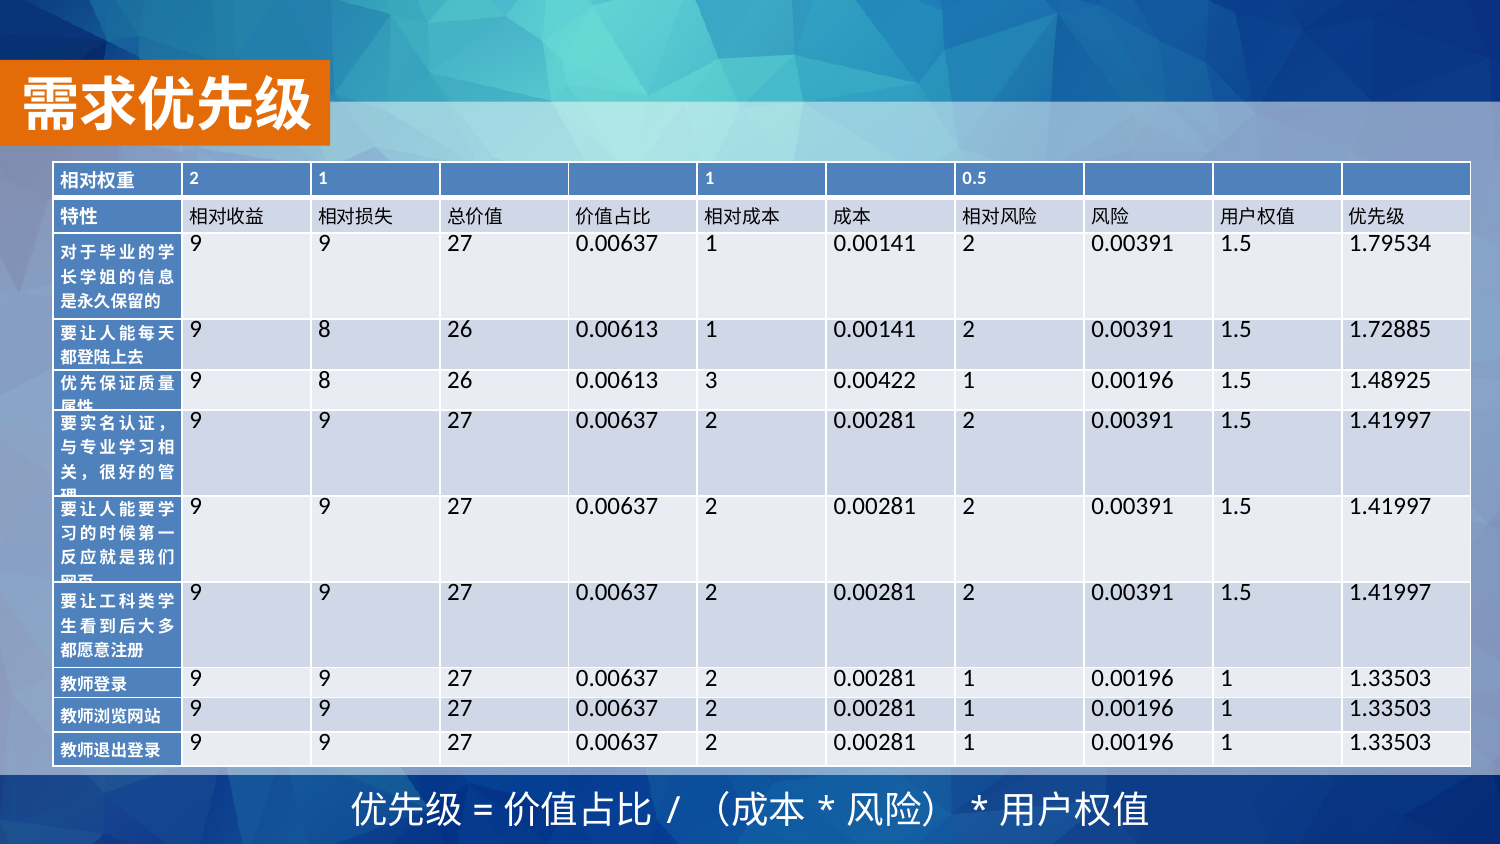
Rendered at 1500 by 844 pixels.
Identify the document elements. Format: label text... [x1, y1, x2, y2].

picture [0, 0, 1500, 101]
table_cell 27 [441, 733, 568, 765]
table_cell 0.00422 [827, 371, 954, 409]
table_cell 1.41997 [1343, 411, 1470, 495]
table_cell 9 [312, 411, 439, 495]
table_cell 1.5 [1214, 320, 1341, 369]
table_cell 0.00391 [1085, 234, 1212, 318]
table_cell 2 [956, 411, 1083, 495]
table_cell 0.00613 [569, 371, 696, 409]
text_box [0, 101, 1500, 775]
table_cell 1 [1214, 668, 1341, 697]
table_cell 对于毕业的学长学姐的信息是永久保留的 [54, 234, 181, 318]
table_cell 1.5 [1214, 371, 1341, 409]
table_cell 要让人能每天都登陆上去 [54, 320, 181, 369]
table_cell 1.5 [1214, 583, 1341, 667]
table_cell 8 [312, 371, 439, 409]
table_cell 1 [956, 733, 1083, 765]
table_cell 9 [183, 733, 310, 765]
table_header 1 [698, 163, 825, 195]
table_cell 2 [698, 733, 825, 765]
table_cell 2 [698, 497, 825, 581]
table_cell 0.00281 [827, 411, 954, 495]
table_header [569, 163, 696, 195]
table_cell 风险 [1085, 200, 1212, 232]
table_cell 1.5 [1214, 234, 1341, 318]
table_cell 9 [183, 583, 310, 667]
table_cell 2 [698, 411, 825, 495]
table_header [441, 163, 568, 195]
table_cell 2 [956, 583, 1083, 667]
table_cell 9 [183, 497, 310, 581]
table_cell 0.00281 [827, 668, 954, 697]
table_cell 教师浏览网站 [54, 698, 181, 731]
table_cell 1.33503 [1343, 733, 1470, 765]
table_cell 0.00637 [569, 411, 696, 495]
table_cell 0.00637 [569, 668, 696, 697]
table_cell 相对损失 [312, 200, 439, 232]
table_cell 1.5 [1214, 497, 1341, 581]
table_cell 3 [698, 371, 825, 409]
table_cell 0.00637 [569, 583, 696, 667]
table_cell 9 [183, 411, 310, 495]
table_cell 2 [698, 698, 825, 731]
table_cell 0.00391 [1085, 583, 1212, 667]
table_cell 1.48925 [1343, 371, 1470, 409]
table_header [827, 163, 954, 195]
table_cell 0.00391 [1085, 497, 1212, 581]
table_cell 总价值 [441, 200, 568, 232]
table_cell 27 [441, 583, 568, 667]
table_cell 0.00196 [1085, 698, 1212, 731]
table_cell 9 [183, 698, 310, 731]
table_header [1214, 163, 1341, 195]
table_cell 1.33503 [1343, 668, 1470, 697]
table_cell 要让人能要学习的时候第一反应就是我们网页 [54, 497, 181, 581]
table_header [1343, 163, 1470, 195]
table_header [1085, 163, 1212, 195]
table_cell 价值占比 [569, 200, 696, 232]
table_cell 2 [698, 583, 825, 667]
table_cell 成本 [827, 200, 954, 232]
table_cell 27 [441, 698, 568, 731]
table_cell 9 [312, 733, 439, 765]
picture [0, 775, 1500, 844]
table_cell 相对风险 [956, 200, 1083, 232]
table_cell 0.00637 [569, 733, 696, 765]
table_cell 相对成本 [698, 200, 825, 232]
table_cell 27 [441, 668, 568, 697]
text_box 优先级=价值占比/（成本*风险）*用户权值 [335, 779, 1165, 839]
table_cell 26 [441, 371, 568, 409]
table_cell 2 [698, 668, 825, 697]
table_cell 0.00196 [1085, 733, 1212, 765]
table_cell 0.00196 [1085, 668, 1212, 697]
table_cell 教师登录 [54, 668, 181, 697]
table_cell 1 [956, 668, 1083, 697]
table_cell 1.72885 [1343, 320, 1470, 369]
table_cell 9 [312, 497, 439, 581]
table_cell 0.00281 [827, 583, 954, 667]
table_cell 2 [956, 497, 1083, 581]
table_cell 2 [956, 234, 1083, 318]
table_cell 0.00637 [569, 234, 696, 318]
table_cell 9 [183, 320, 310, 369]
text_box 需求优先级 [0, 59, 335, 145]
table_cell 0.00141 [827, 234, 954, 318]
table_cell 特性 [54, 200, 181, 232]
table_cell 用户权值 [1214, 200, 1341, 232]
table_cell 8 [312, 320, 439, 369]
table_cell 9 [312, 583, 439, 667]
table_cell 9 [183, 371, 310, 409]
table_cell 0.00391 [1085, 411, 1212, 495]
table_cell 1.5 [1214, 411, 1341, 495]
table_cell 0.00141 [827, 320, 954, 369]
table_cell 1 [698, 320, 825, 369]
table_header 0.5 [956, 163, 1083, 195]
table_cell 优先保证质量属性 [54, 371, 181, 409]
table_cell 9 [312, 234, 439, 318]
table_cell 0.00637 [569, 698, 696, 731]
table_cell 9 [312, 698, 439, 731]
table_cell 1 [956, 371, 1083, 409]
table_cell 1.41997 [1343, 583, 1470, 667]
table_cell 9 [183, 668, 310, 697]
table_cell 2 [956, 320, 1083, 369]
table_cell 1 [1214, 733, 1341, 765]
table_cell 0.00391 [1085, 320, 1212, 369]
table_cell 27 [441, 411, 568, 495]
table_cell 0.00613 [569, 320, 696, 369]
table_cell 0.00637 [569, 497, 696, 581]
table_cell 0.00281 [827, 698, 954, 731]
table_cell 0.00281 [827, 733, 954, 765]
table_cell 0.00281 [827, 497, 954, 581]
table_cell 27 [441, 497, 568, 581]
table_cell 1.41997 [1343, 497, 1470, 581]
table_cell 9 [312, 668, 439, 697]
table_cell 要实名认证，与专业学习相关，很好的管理 [54, 411, 181, 495]
table_cell 教师退出登录 [54, 733, 181, 765]
table_cell 26 [441, 320, 568, 369]
table_cell 9 [183, 234, 310, 318]
table_cell 1 [956, 698, 1083, 731]
table_header 2 [183, 163, 310, 195]
table_cell 0.00196 [1085, 371, 1212, 409]
table_header 1 [312, 163, 439, 195]
table_cell 27 [441, 234, 568, 318]
table_cell 要让工科类学生看到后大多都愿意注册 [54, 583, 181, 667]
table_cell 优先级 [1343, 200, 1470, 232]
table_cell 相对收益 [183, 200, 310, 232]
table_header 相对权重 [54, 163, 181, 195]
table_cell 1.79534 [1343, 234, 1470, 318]
table_cell 1 [1214, 698, 1341, 731]
table_cell 1 [698, 234, 825, 318]
table_cell 1.33503 [1343, 698, 1470, 731]
